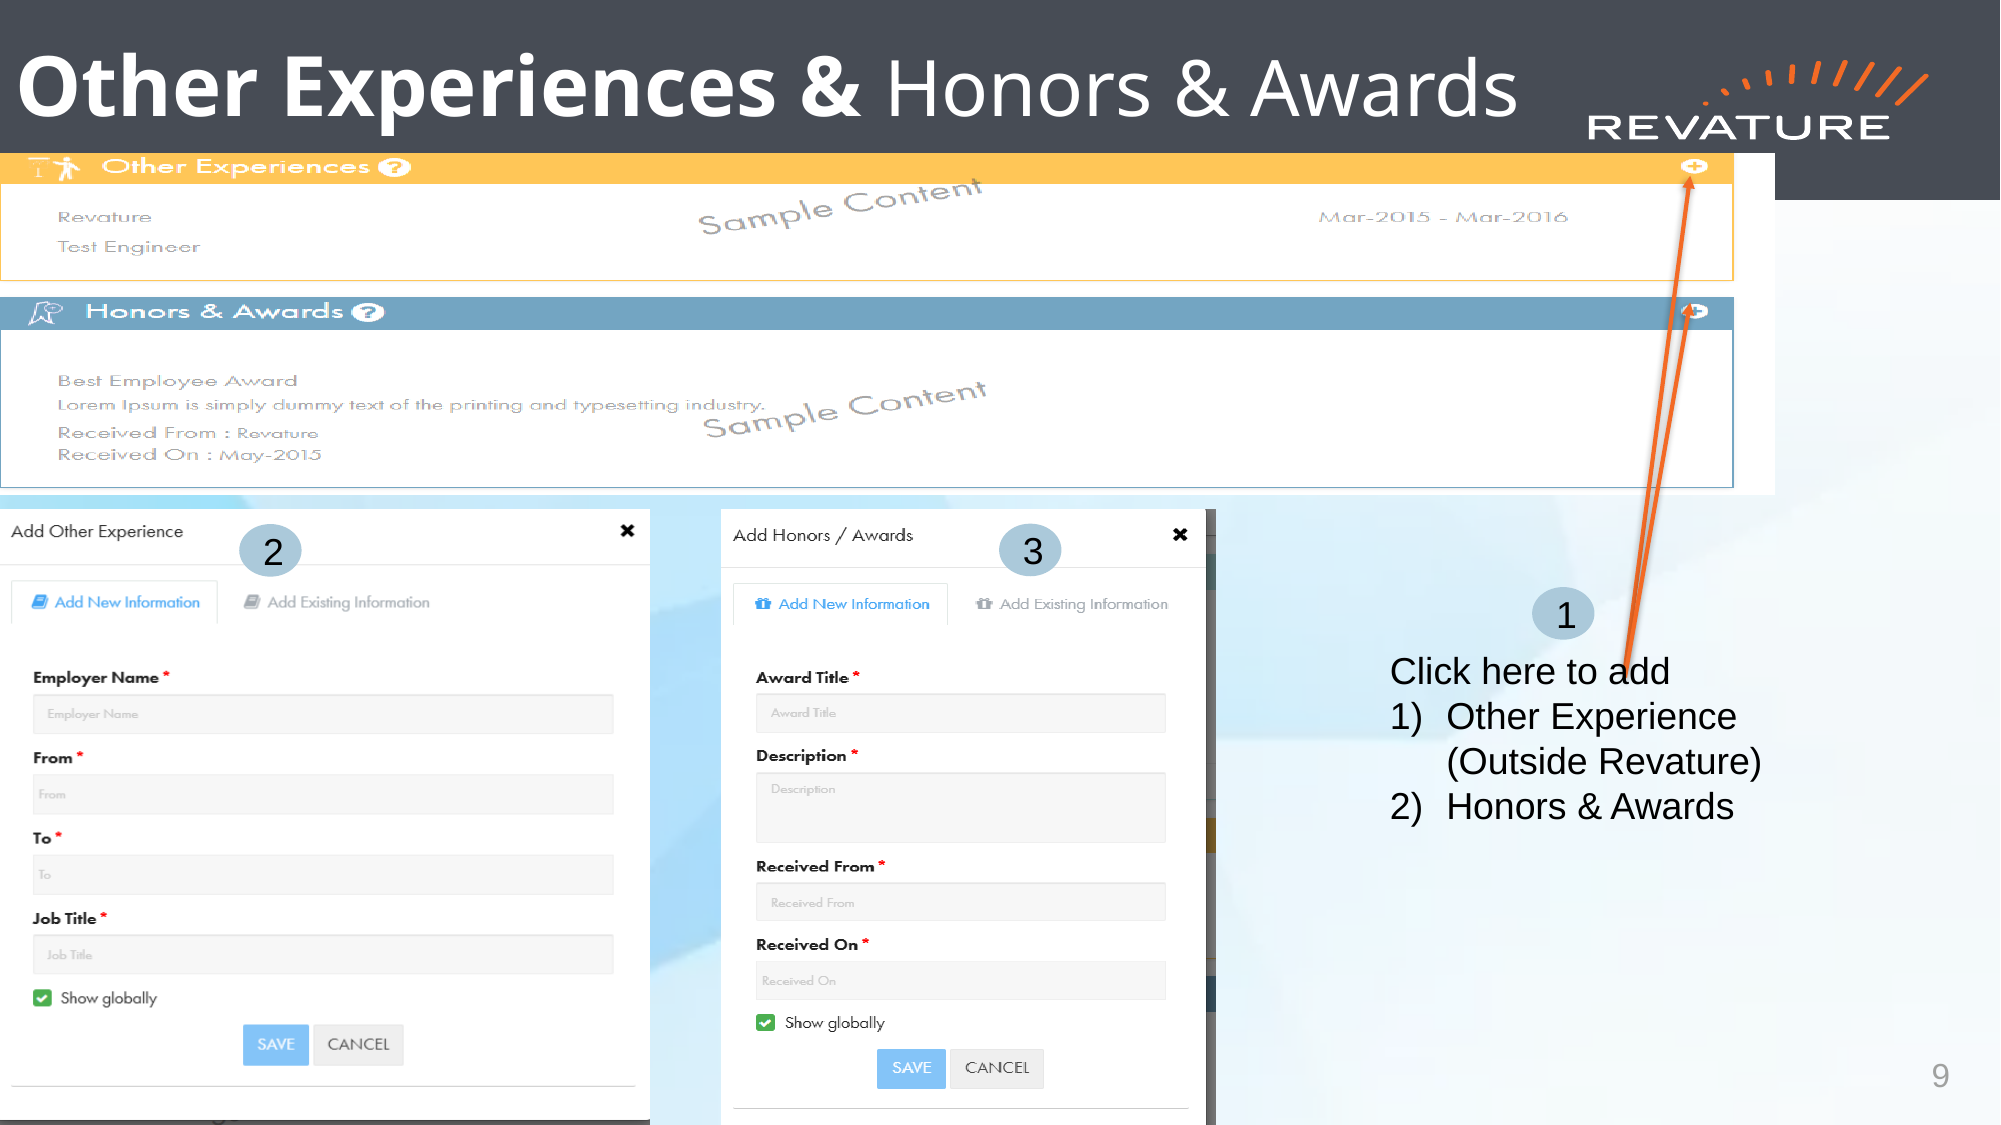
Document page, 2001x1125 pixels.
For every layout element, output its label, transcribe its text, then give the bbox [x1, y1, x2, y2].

text_box 1 [1530, 584, 1597, 642]
picture [0, 153, 1775, 496]
slide_number 9 [1776, 1043, 1966, 1104]
text_box Click here to add Other Experience (Outside Revature) Honors & Awards [1374, 639, 1812, 880]
picture [0, 509, 650, 1125]
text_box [1624, 302, 1691, 678]
title Other Experiences & Honors & Awards [0, 77, 1642, 153]
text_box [1624, 175, 1691, 301]
picture [721, 508, 1216, 1125]
